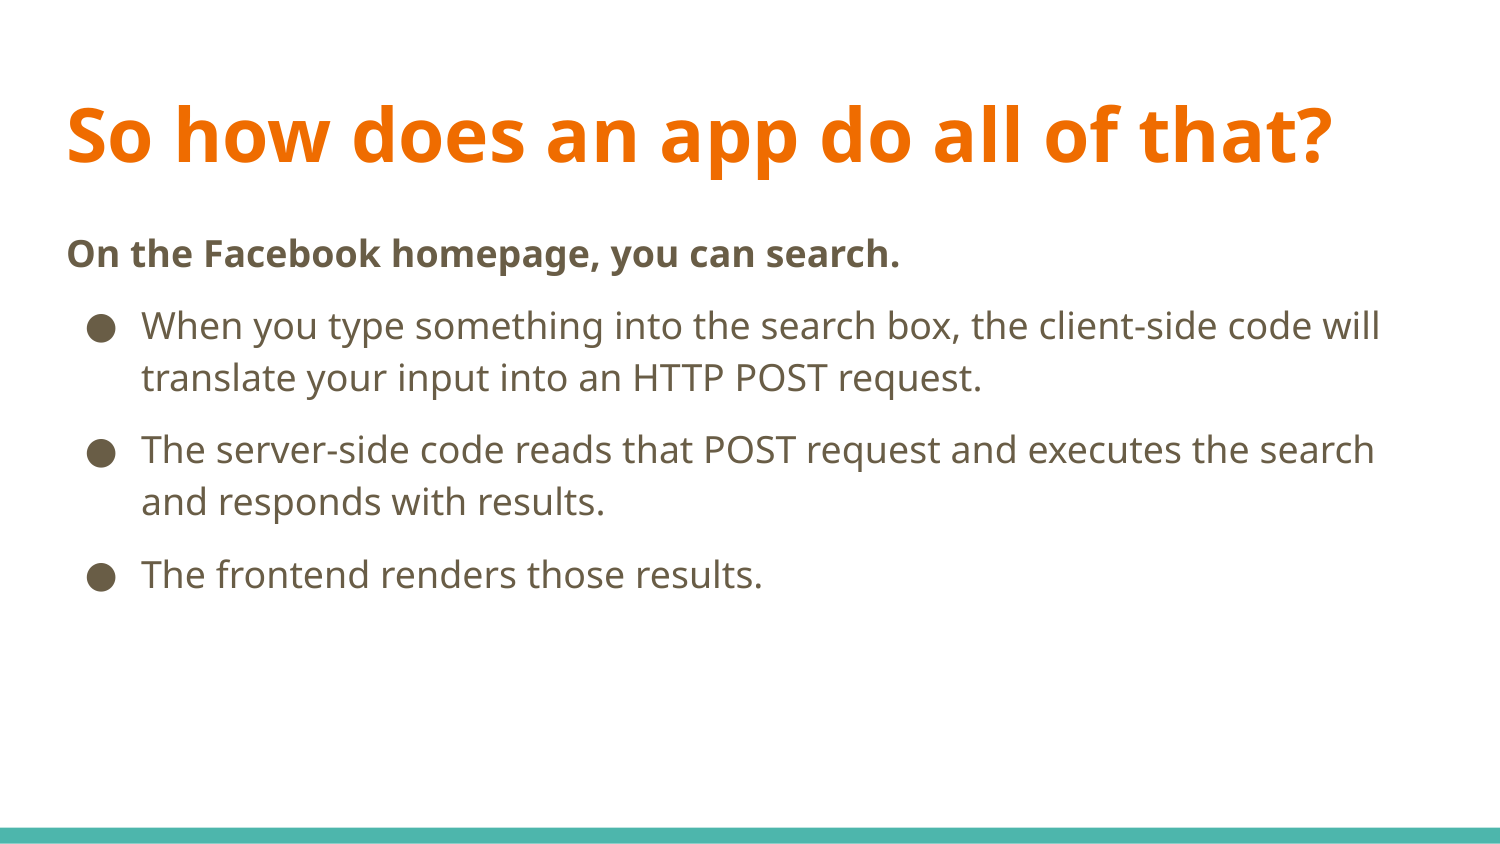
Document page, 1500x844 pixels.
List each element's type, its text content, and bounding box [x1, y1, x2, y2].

list On the Facebook homepage, you can search. When you type something into the search box, the client-side code will translate your input into an HTTP POST request. The server-side code reads that POST request and executes the search and responds with results. The frontend renders those results. [51, 207, 1449, 750]
title So how does an app do all of that? [51, 72, 1449, 189]
